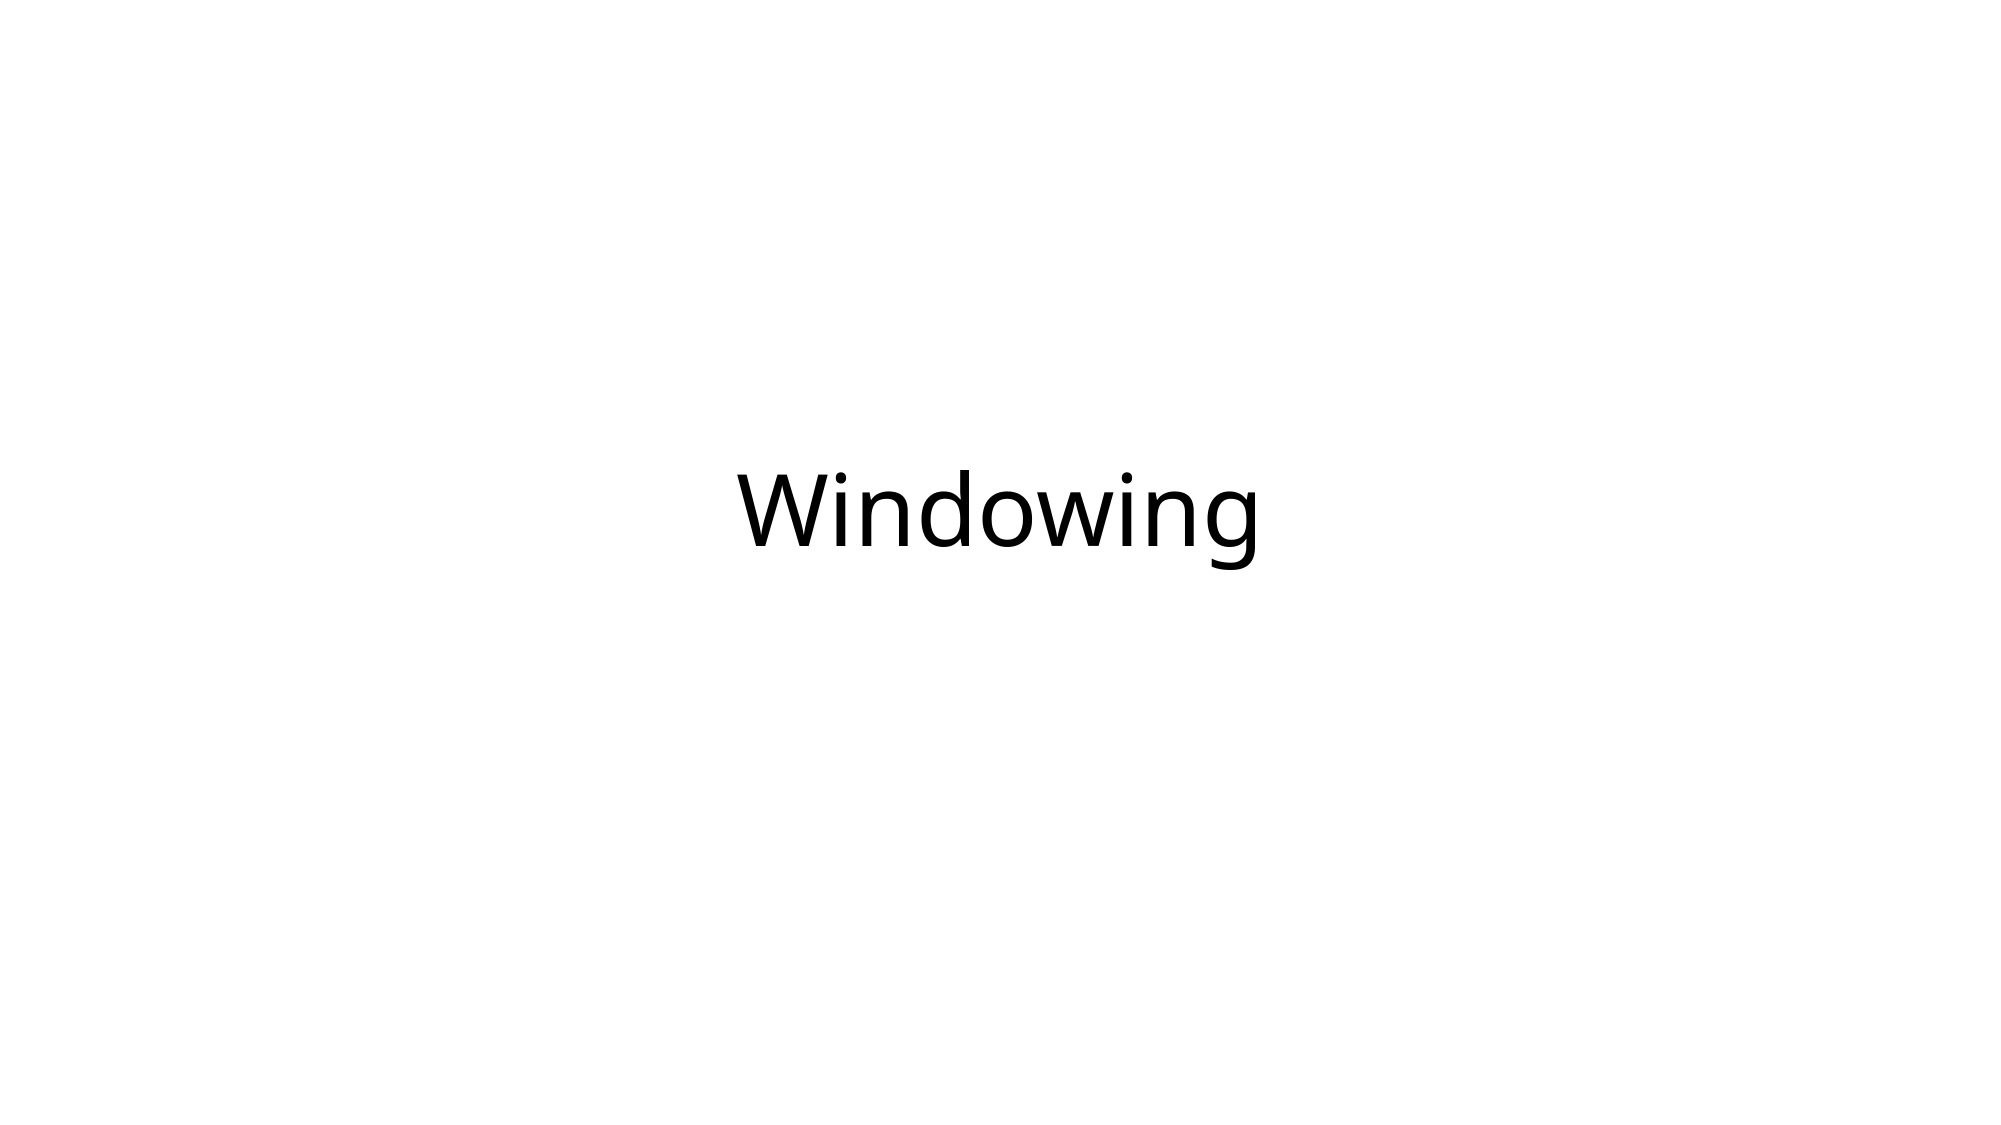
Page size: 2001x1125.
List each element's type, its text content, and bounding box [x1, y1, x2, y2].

title Windowing [249, 184, 1750, 576]
